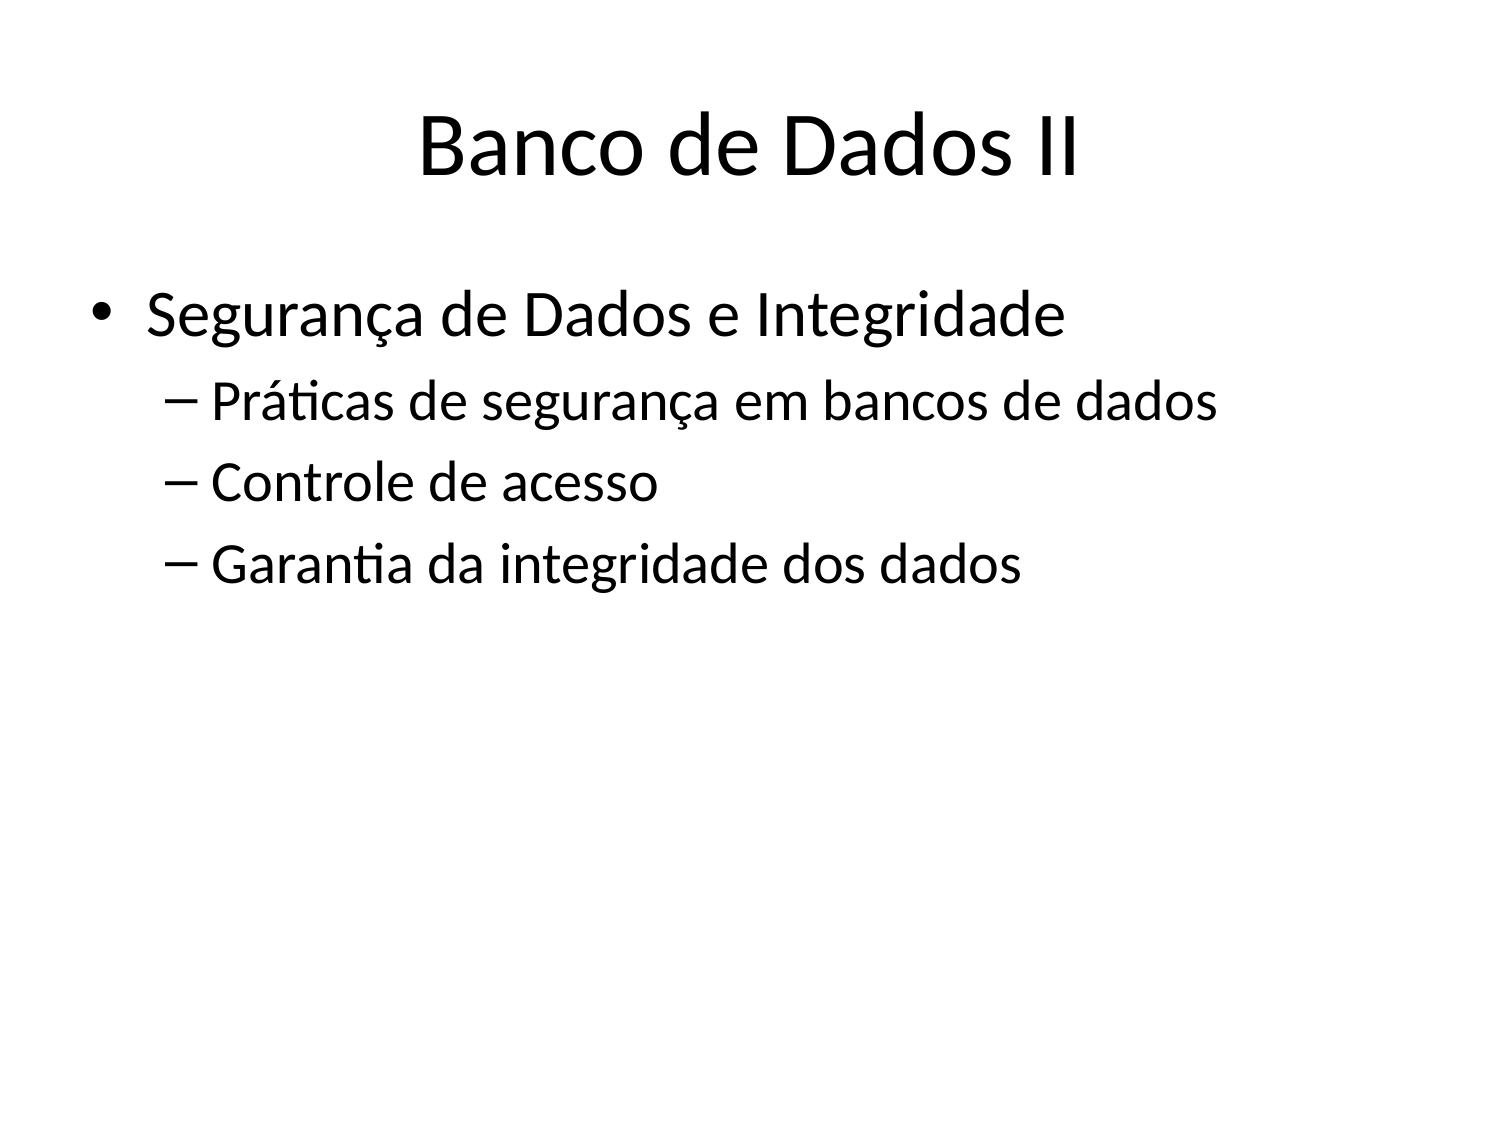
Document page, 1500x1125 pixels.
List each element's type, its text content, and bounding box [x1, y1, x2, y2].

title Banco de Dados II [75, 45, 1425, 233]
list Segurança de Dados e Integridade Práticas de segurança em bancos de dados Controle de acesso Garantia da integridade dos dados [75, 262, 1425, 1005]
